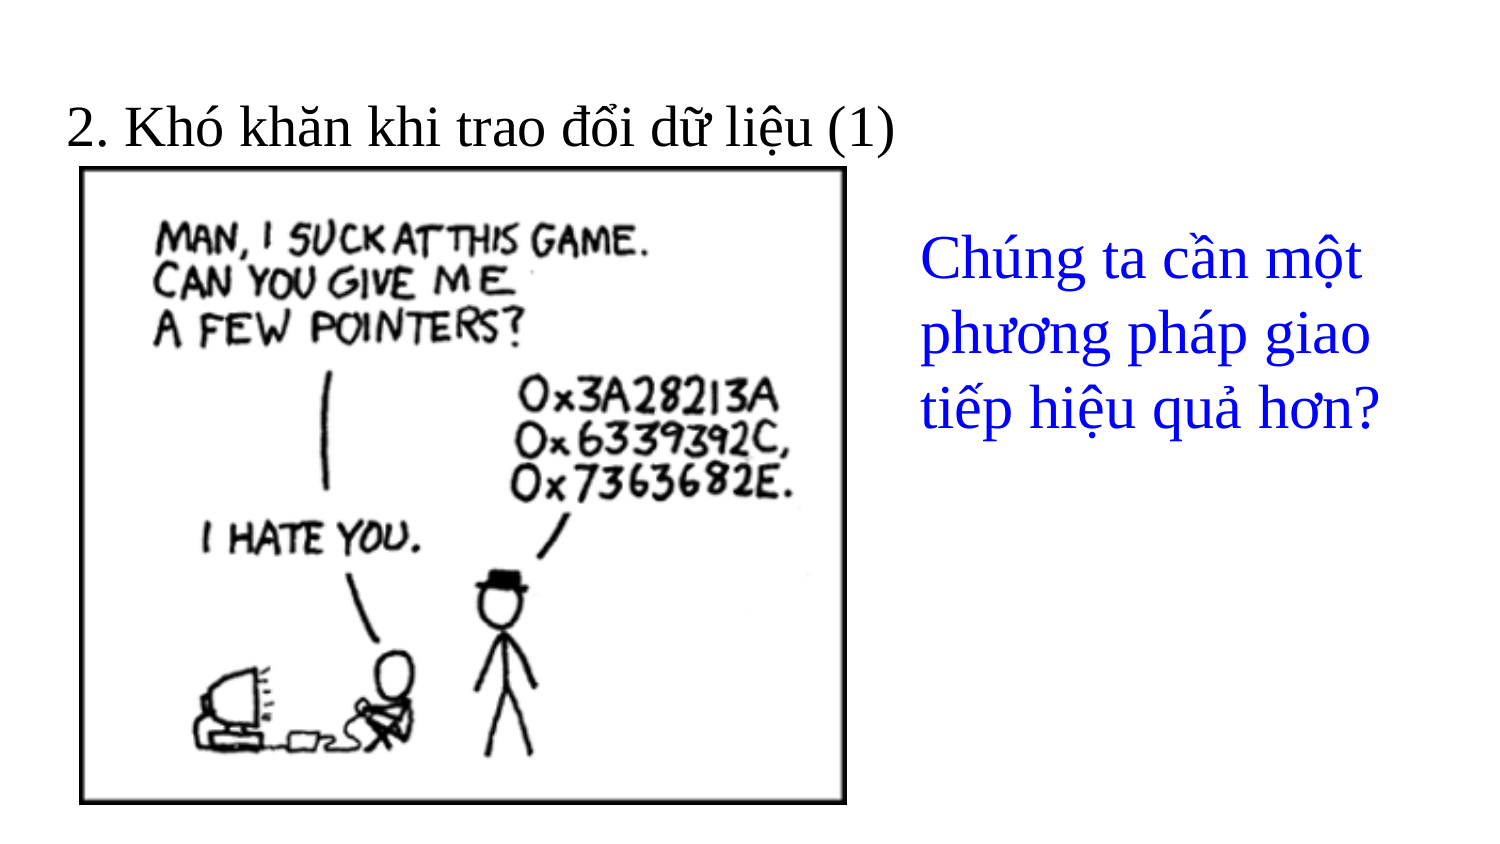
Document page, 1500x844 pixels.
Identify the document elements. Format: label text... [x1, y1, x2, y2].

title 2. Khó khăn khi trao đổi dữ liệu (1) [51, 72, 1449, 167]
text_box Chúng ta cần một phương pháp giao tiếp hiệu quả hơn? [905, 201, 1438, 701]
picture [78, 166, 847, 805]
